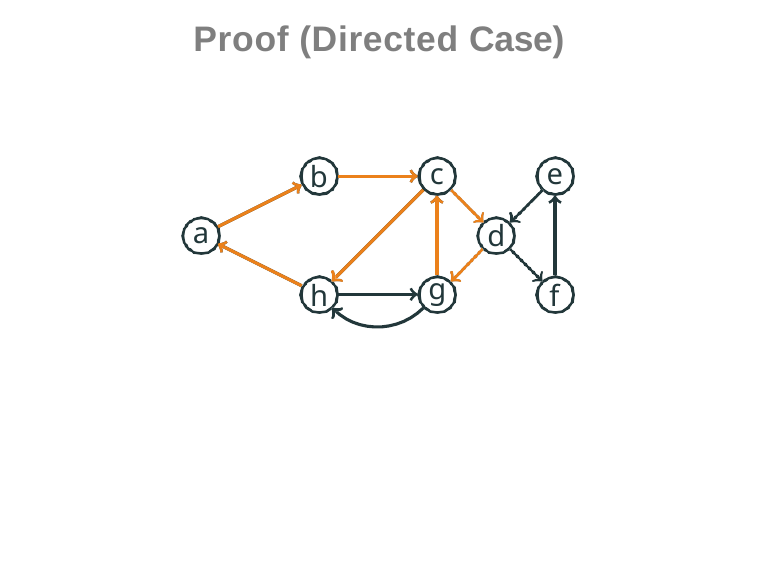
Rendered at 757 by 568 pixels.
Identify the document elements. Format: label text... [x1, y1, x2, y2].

text_box Proof (Directed Case) [191, 13, 565, 59]
picture [417, 156, 457, 168]
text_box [216, 168, 563, 329]
picture [181, 215, 216, 255]
picture [563, 274, 575, 314]
picture [535, 156, 575, 196]
picture [299, 156, 339, 168]
